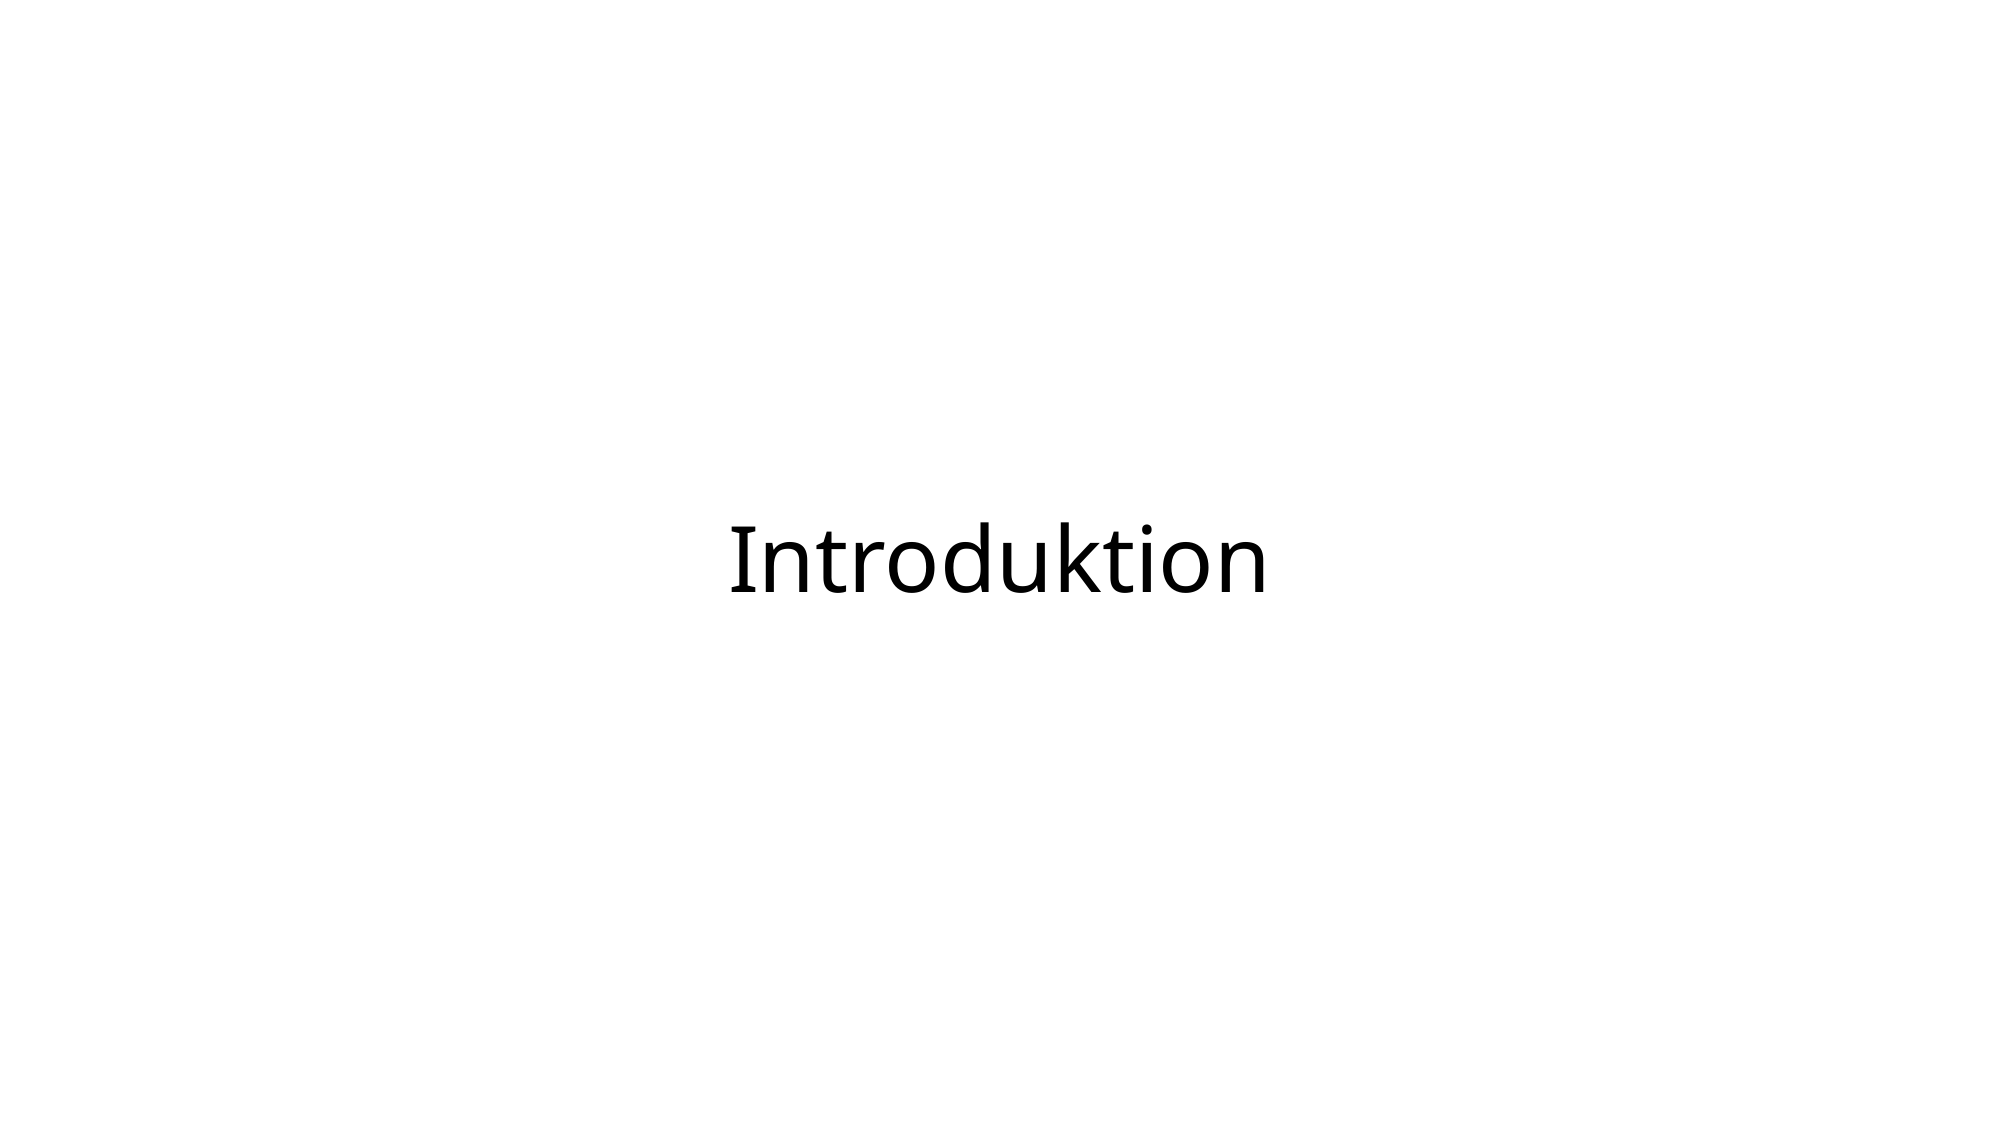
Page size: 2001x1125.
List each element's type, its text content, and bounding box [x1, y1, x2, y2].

title Introduktion [137, 453, 1863, 672]
